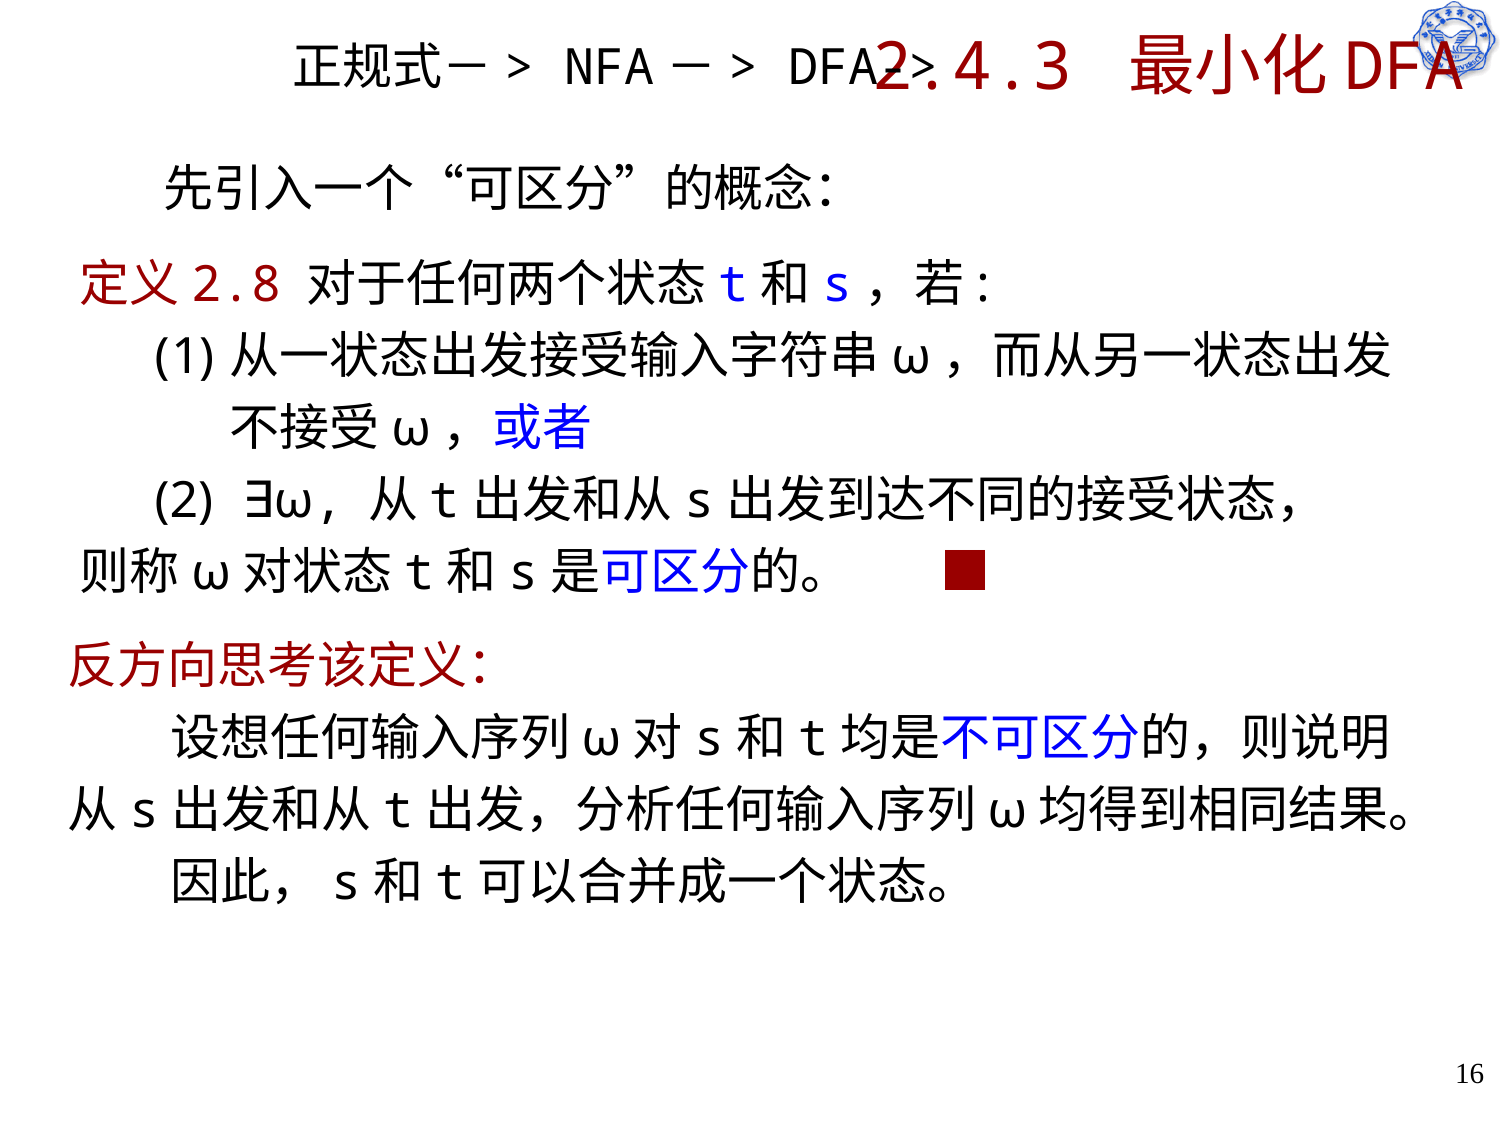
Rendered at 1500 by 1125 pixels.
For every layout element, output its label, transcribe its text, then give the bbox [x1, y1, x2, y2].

text_box 定义2.8 对于任何两个状态t和s，若: 从一状态出发接受输入字符串ω，而从另一状态出发不接受ω，或者 ∃ω, 从t出发和从s出发到达不同的接受状态， 则称ω对状态t和s是可区分的。 ■ [64, 231, 1453, 607]
title 2.4.3 最小化DFA [857, 24, 1483, 100]
text_box 先引入一个“可区分”的概念： [149, 148, 880, 224]
text_box 正规式－> NFA－> DFA-> [277, 26, 975, 102]
picture [1411, 0, 1500, 80]
slide_number 16 [1187, 1046, 1500, 1122]
text_box 反方向思考该定义： 设想任何输入序列ω对s和t均是不可区分的，则说明从s出发和从t出发，分析任何输入序列ω均得到相同结果。 因此，s和t可以合并成一个状态。 [53, 614, 1429, 917]
